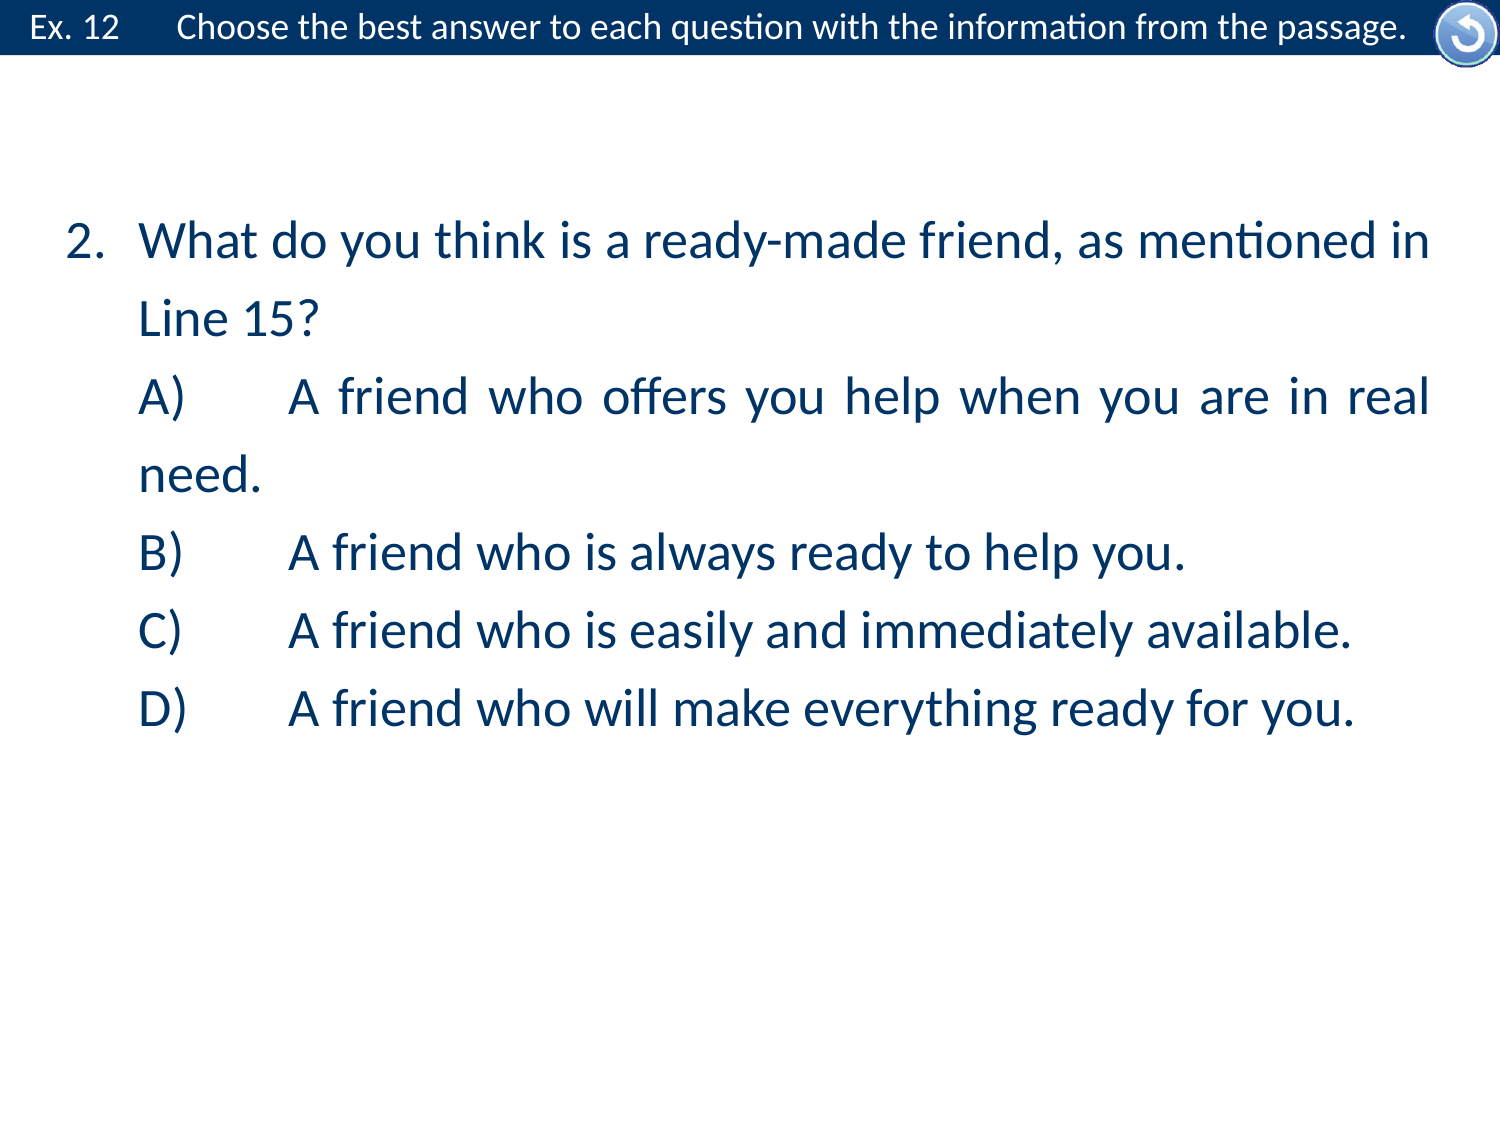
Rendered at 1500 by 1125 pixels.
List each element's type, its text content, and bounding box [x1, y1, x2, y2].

picture [1432, 0, 1500, 68]
text_box 2. What do you think is a ready-made friend, as mentioned in Line 15? A) A friend who offers you help when you are in real need. B) A friend who is always ready to help you. C) A friend who is easily and immediately available. D) A friend who will make everything ready for you. [50, 184, 1449, 745]
text_box Ex. 12 Choose the best answer to each question with the information from the passage. [0, 0, 1430, 56]
